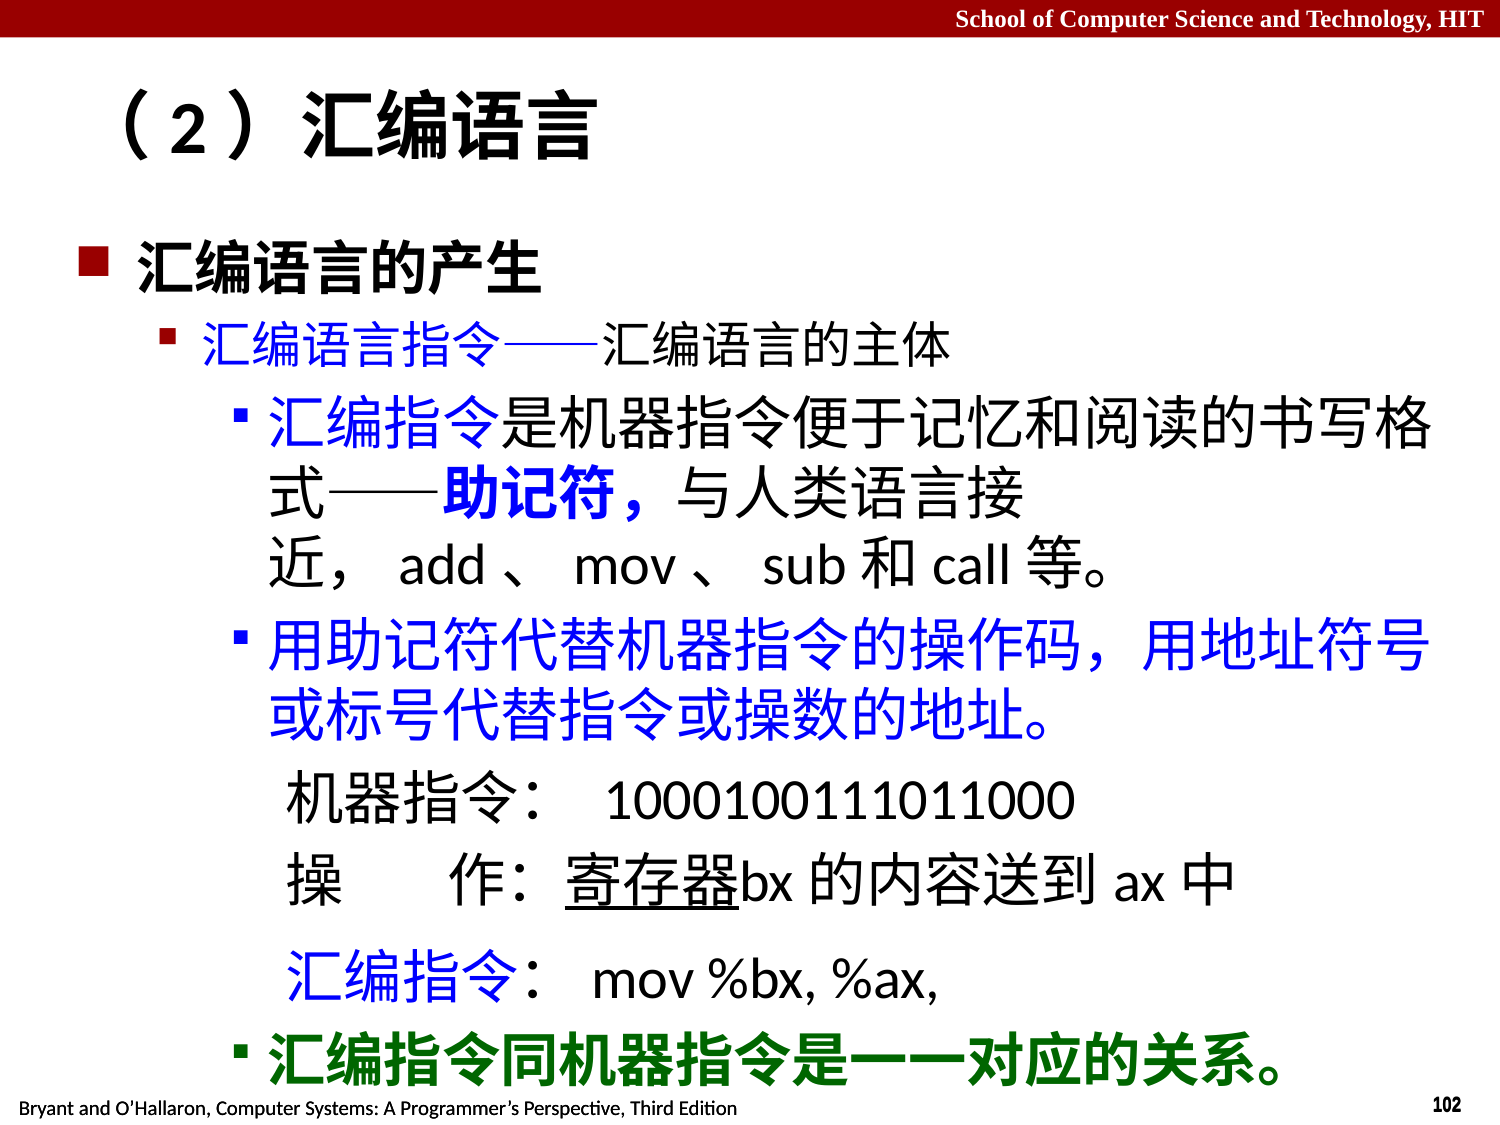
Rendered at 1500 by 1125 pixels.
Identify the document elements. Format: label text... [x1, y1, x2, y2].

title （2）汇编语言 [61, 61, 1500, 187]
list 汇编语言的产生 汇编语言指令——汇编语言的主体 汇编指令是机器指令便于记忆和阅读的书写格式——助记符，与人类语言接近，add、mov、sub和call等。 用助记符代替机器指令的操作码，用地址符号或标号代替指令或操数的地址。 机器指令： 1000100111011000 操 作：寄存器bx的内容送到ax中 汇编指令：mov %bx, %ax, 汇编指令同机器指令是一一对应的关系。 [64, 223, 1476, 1088]
